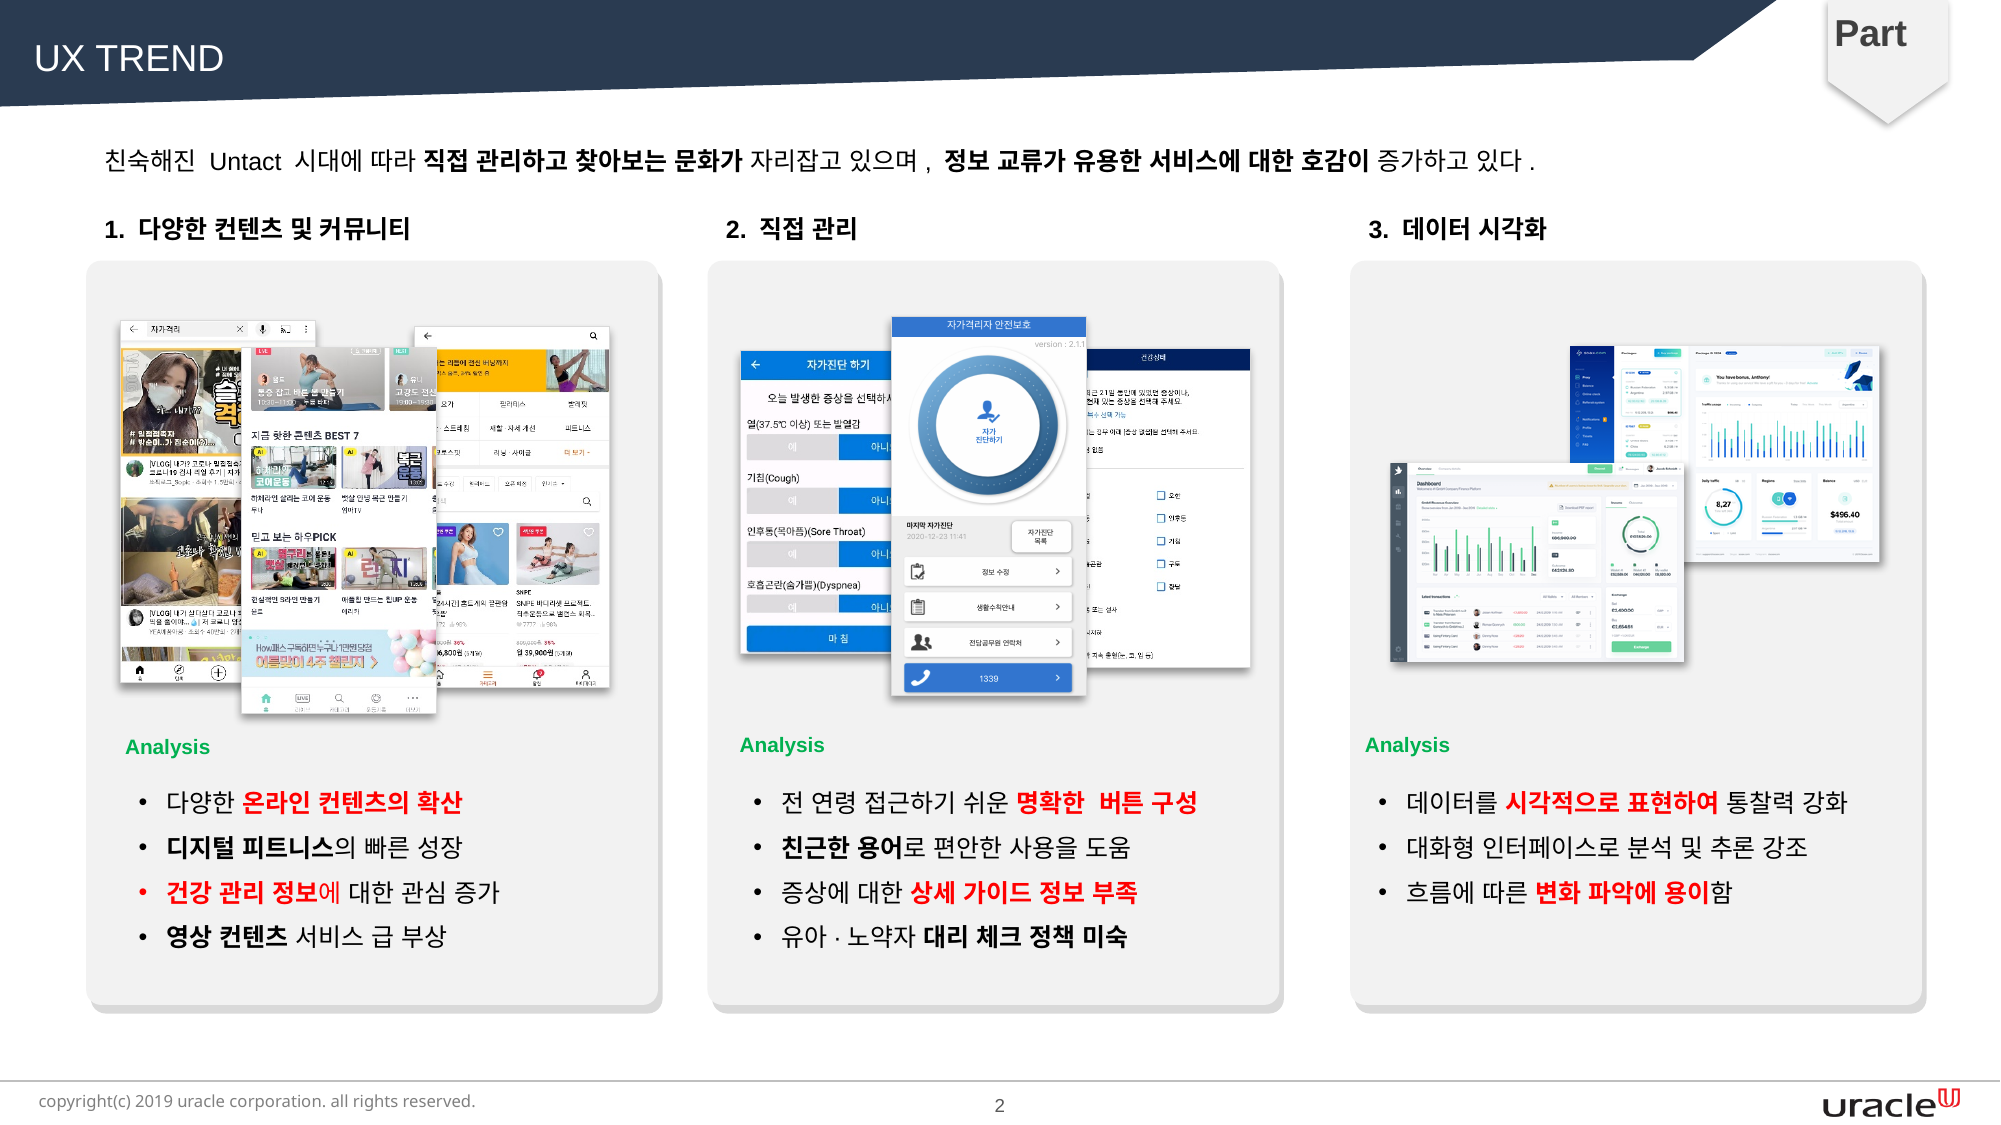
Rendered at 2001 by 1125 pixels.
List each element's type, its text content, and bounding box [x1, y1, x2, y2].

text_box 1. 다양한 컨텐츠 및 커뮤니티 [89, 206, 494, 251]
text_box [1349, 724, 1947, 1008]
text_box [110, 725, 602, 963]
picture [120, 320, 610, 714]
picture [1390, 346, 1880, 662]
text_box 2. 직접 관리 [711, 206, 1066, 251]
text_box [85, 260, 663, 1014]
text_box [707, 260, 1285, 1014]
text_box 3. 데이터 시각화 [1353, 206, 1709, 251]
picture [1823, 1088, 1960, 1117]
text_box 친숙해진 Untact 시대에 따라 직접 관리하고 찾아보는 문화가 자리잡고 있으며, 정보 교류가 유용한 서비스에 대한 호감이 증가하고 있다. [89, 137, 1804, 183]
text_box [1349, 260, 1927, 723]
picture [740, 316, 1251, 697]
text_box UX TREND [18, 26, 582, 86]
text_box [724, 724, 1280, 963]
